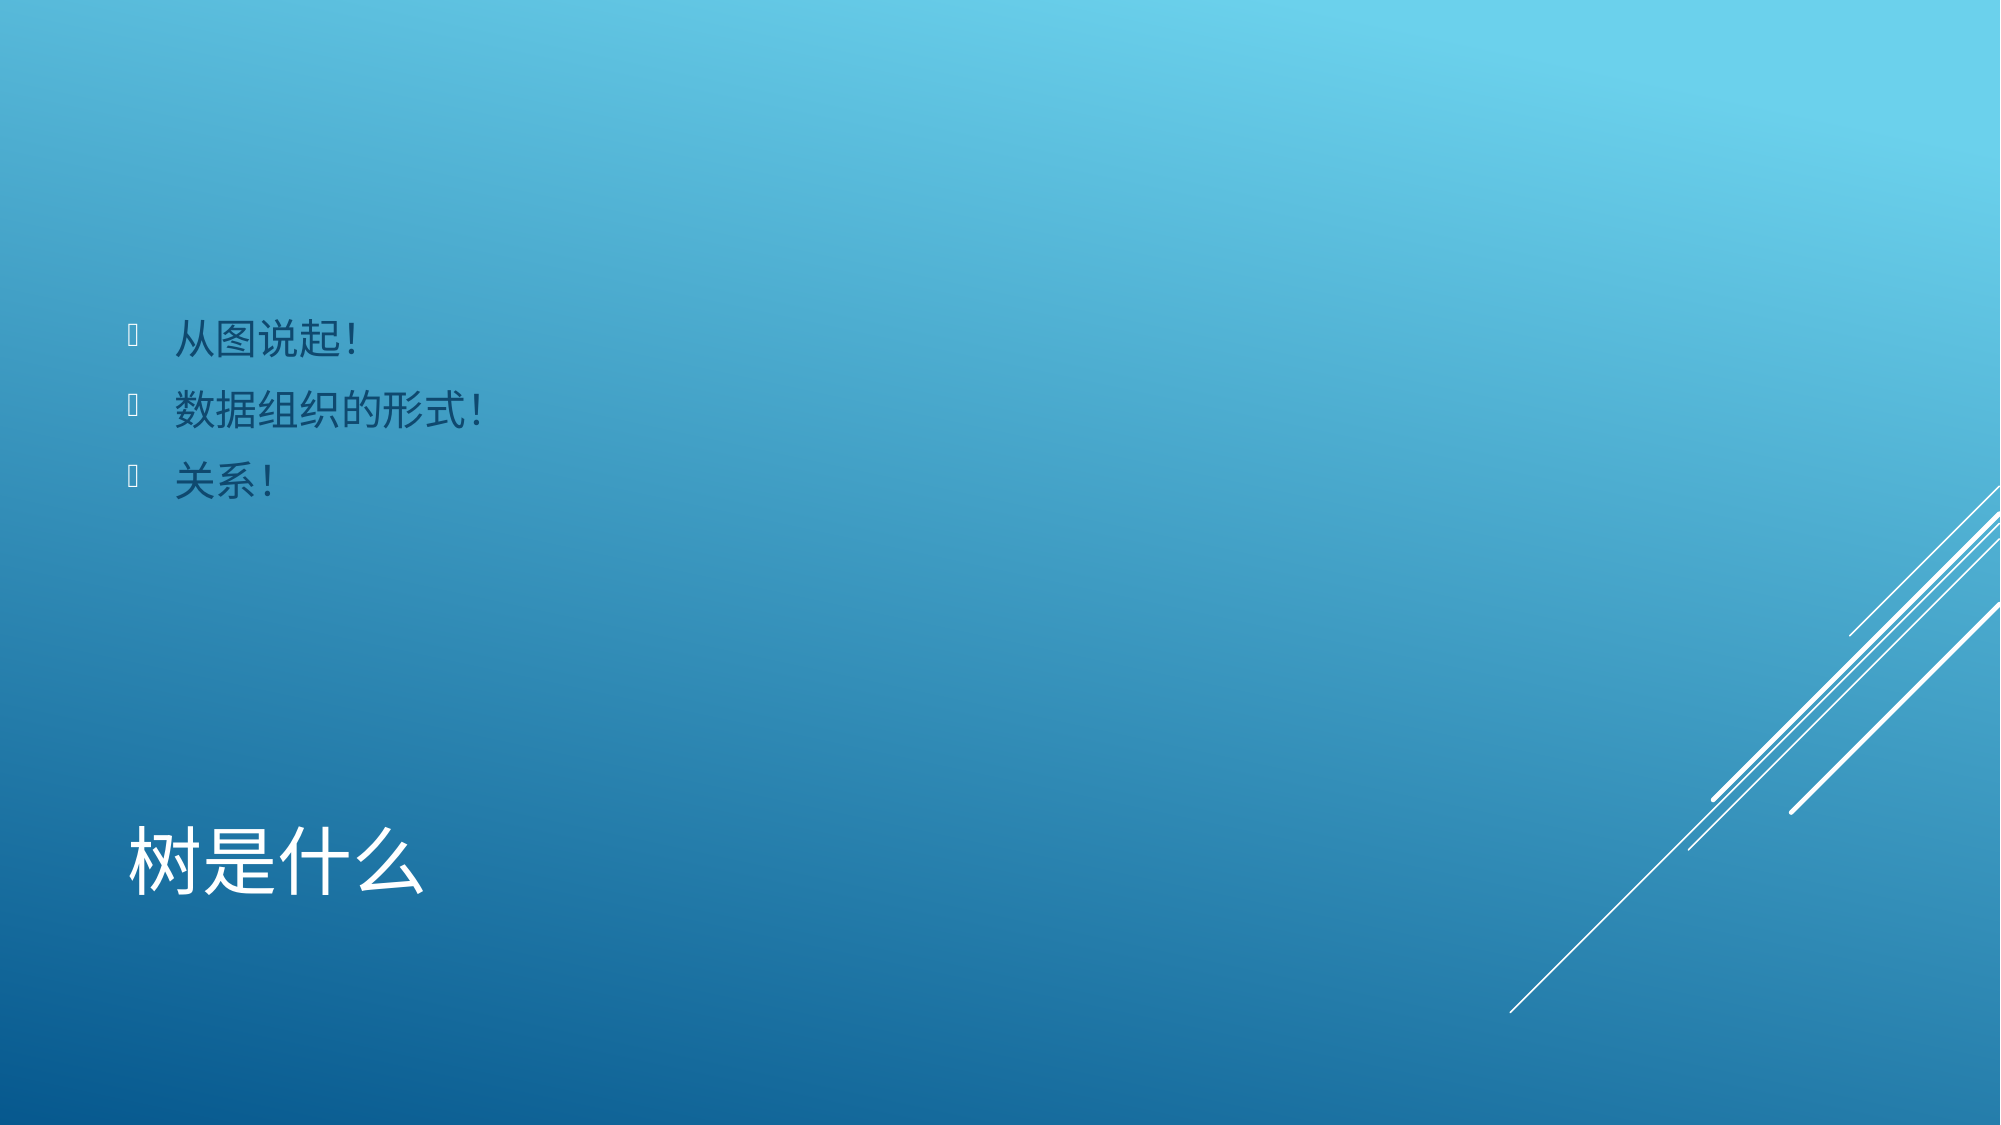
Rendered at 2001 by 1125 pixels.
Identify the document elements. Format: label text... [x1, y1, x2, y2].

list 从图说起！ 数据组织的形式！ 关系！ [112, 112, 1513, 706]
title 树是什么 [112, 736, 1513, 984]
